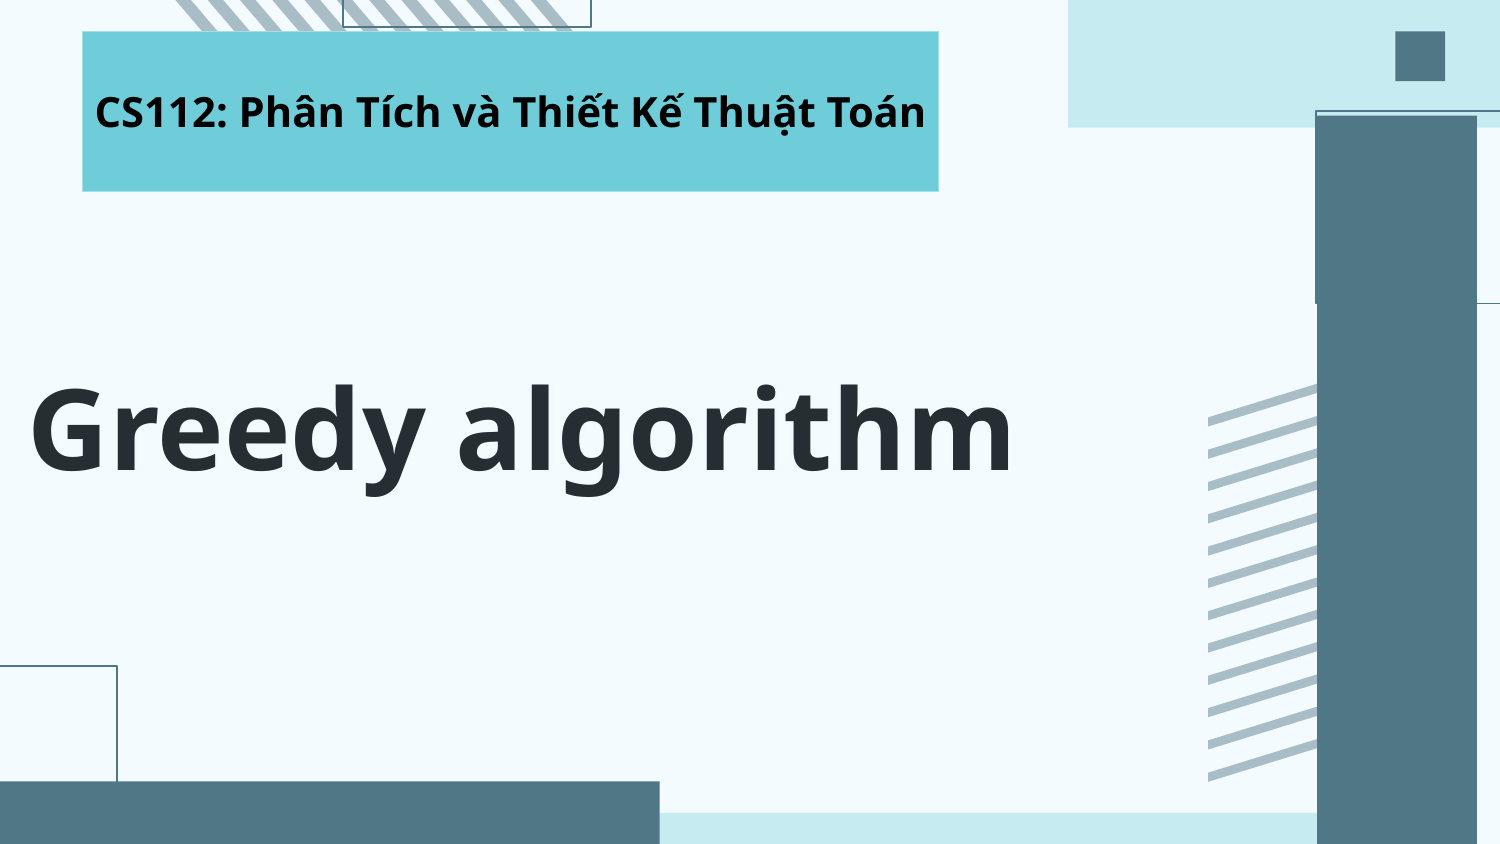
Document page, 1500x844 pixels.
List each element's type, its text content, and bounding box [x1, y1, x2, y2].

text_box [1208, 362, 1384, 782]
text_box [82, 144, 939, 192]
text_box [82, 31, 939, 78]
text_box CS112: Phân Tích và Thiết Kế Thuật Toán [0, 78, 1057, 144]
text_box [1317, 115, 1477, 844]
text_box [1315, 111, 1500, 304]
title Greedy algorithm [12, 323, 1279, 544]
